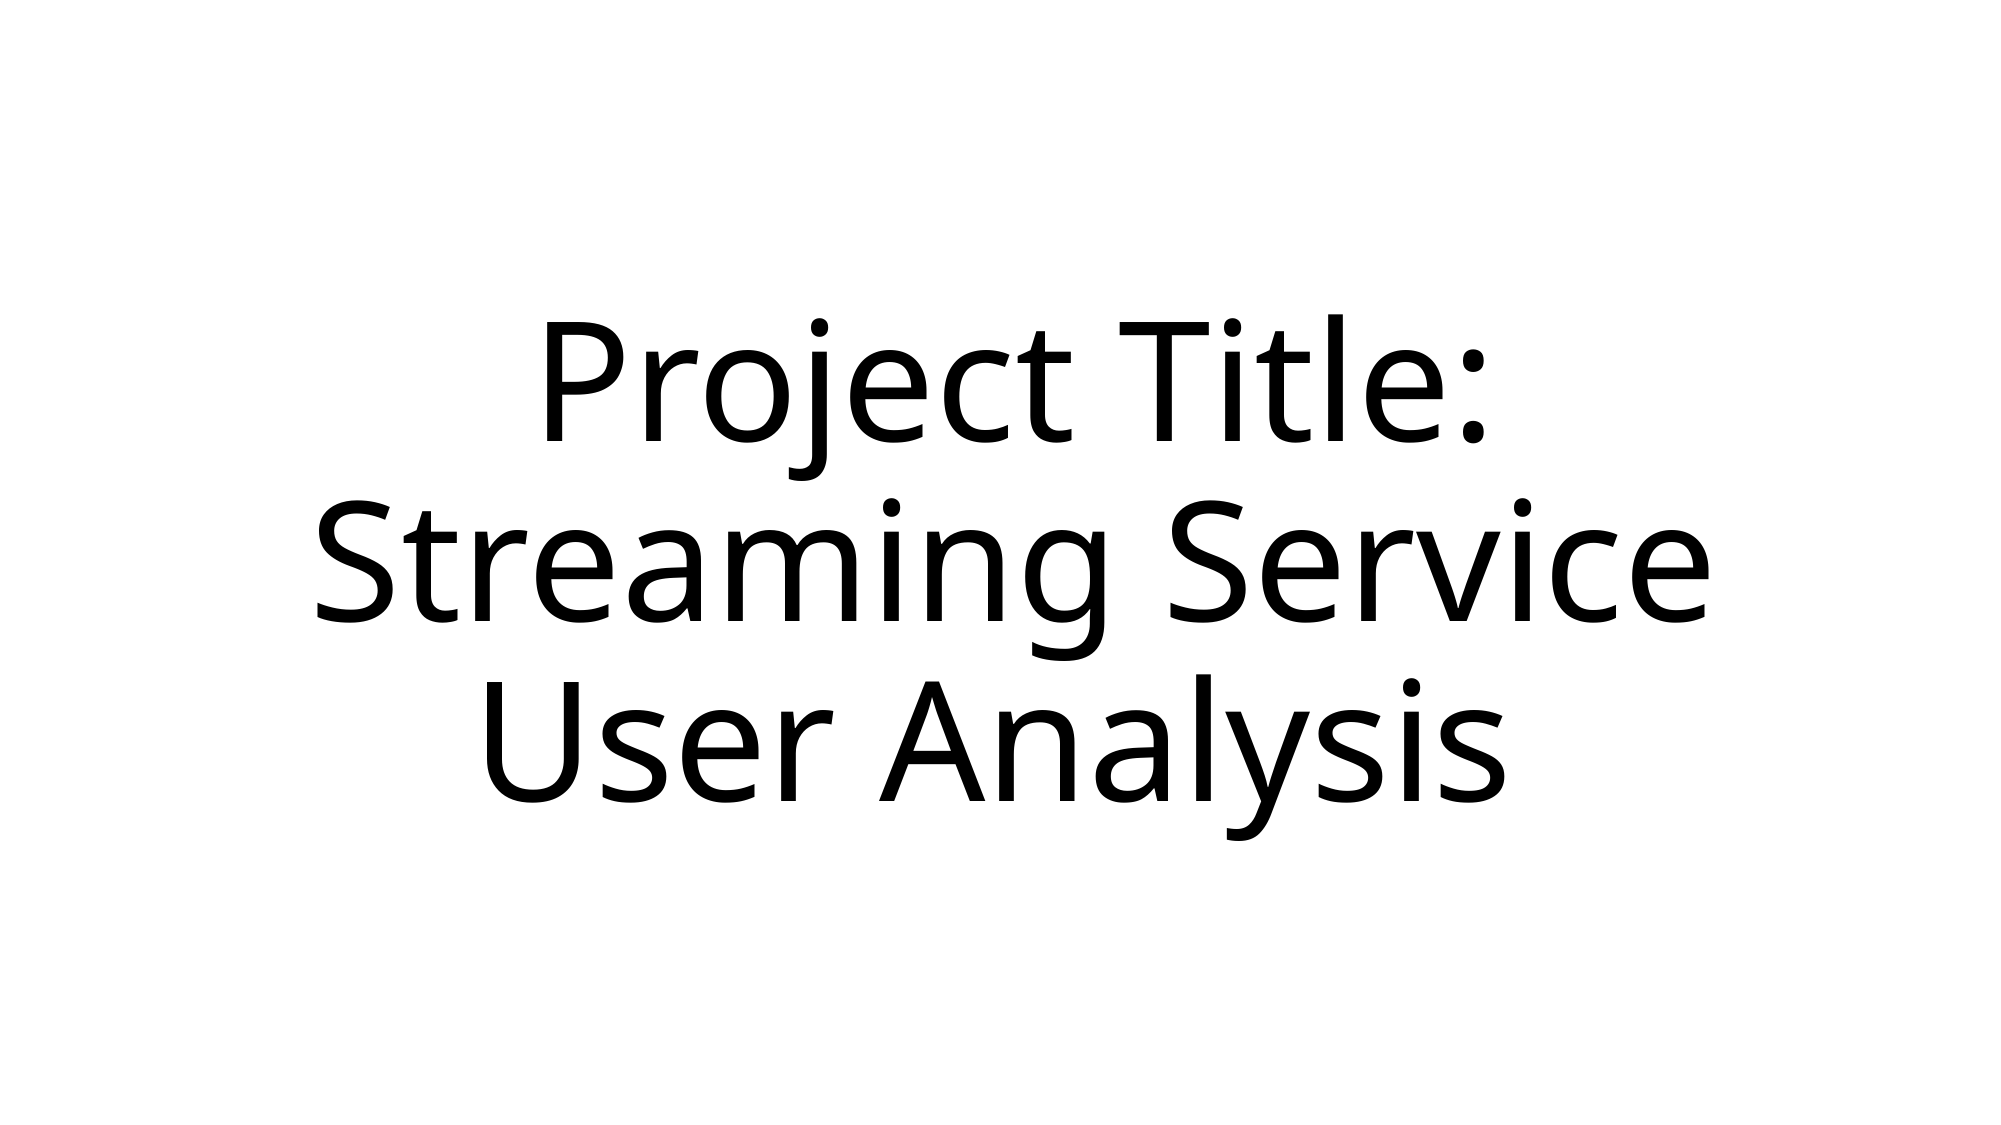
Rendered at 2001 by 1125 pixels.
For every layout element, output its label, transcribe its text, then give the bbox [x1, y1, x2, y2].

title Project Title: Streaming Service User Analysis [249, 184, 1779, 845]
